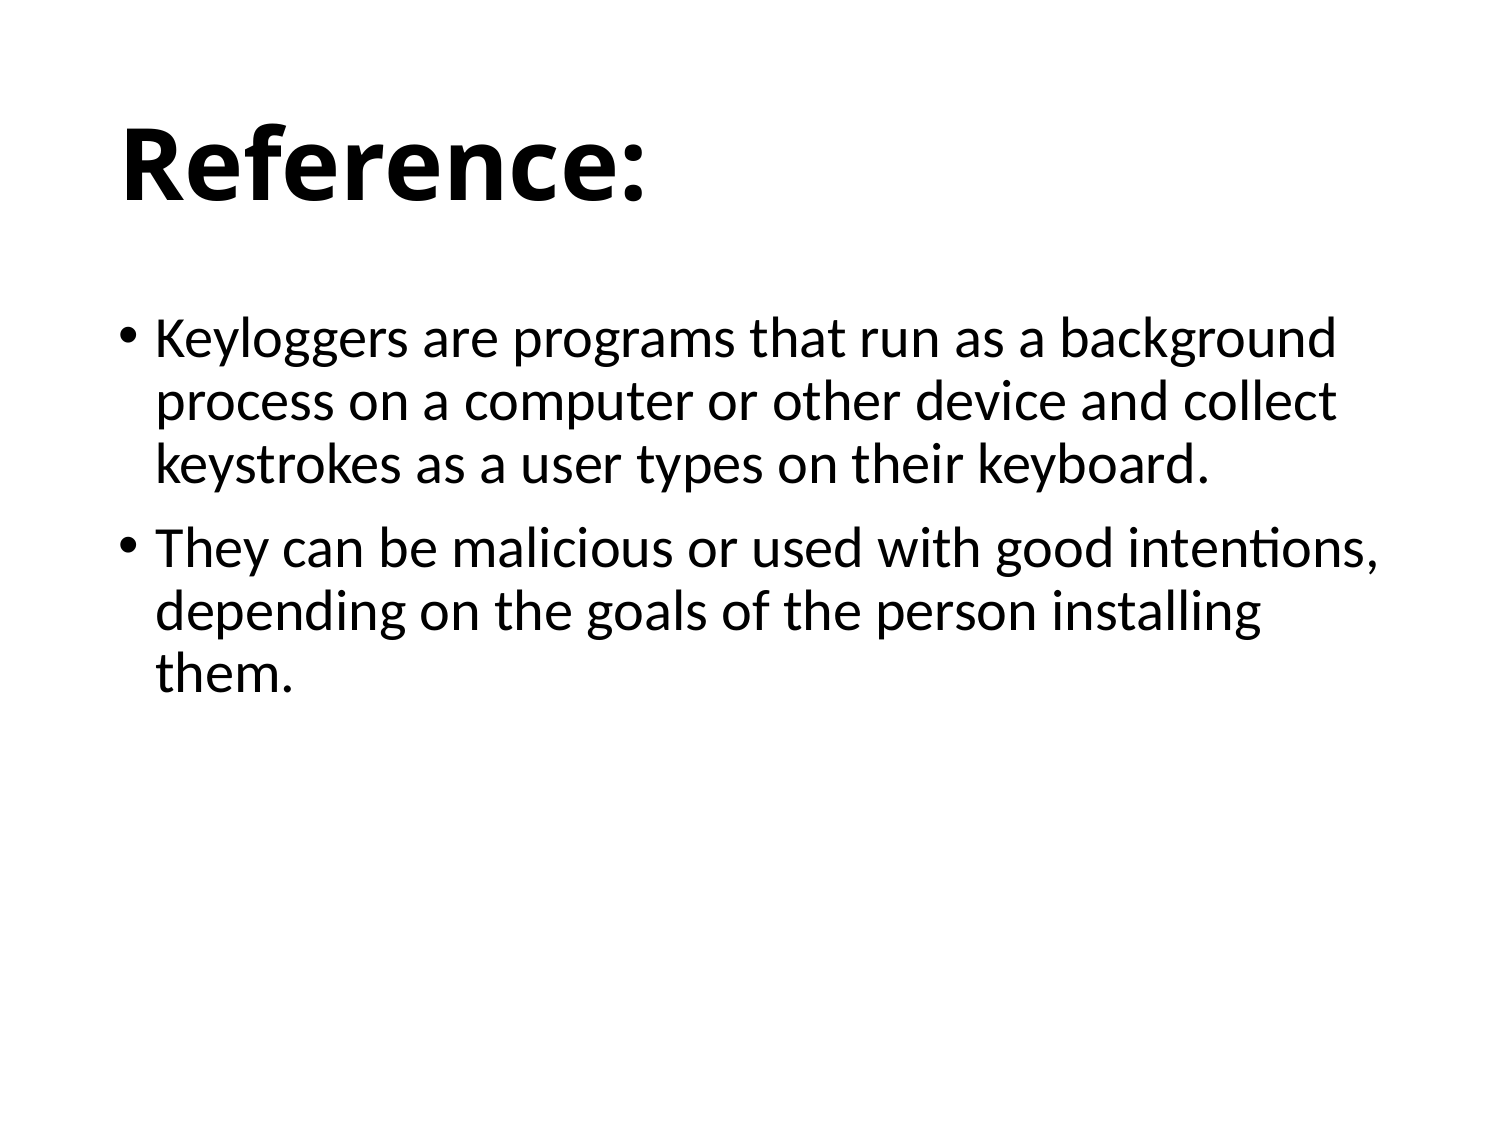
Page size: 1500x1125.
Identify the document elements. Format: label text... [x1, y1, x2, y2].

list Keyloggers are programs that run as a background process on a computer or other device and collect keystrokes as a user types on their keyboard. They can be malicious or used with good intentions, depending on the goals of the person installing them. [103, 299, 1397, 1014]
title Reference: [103, 59, 1397, 278]
